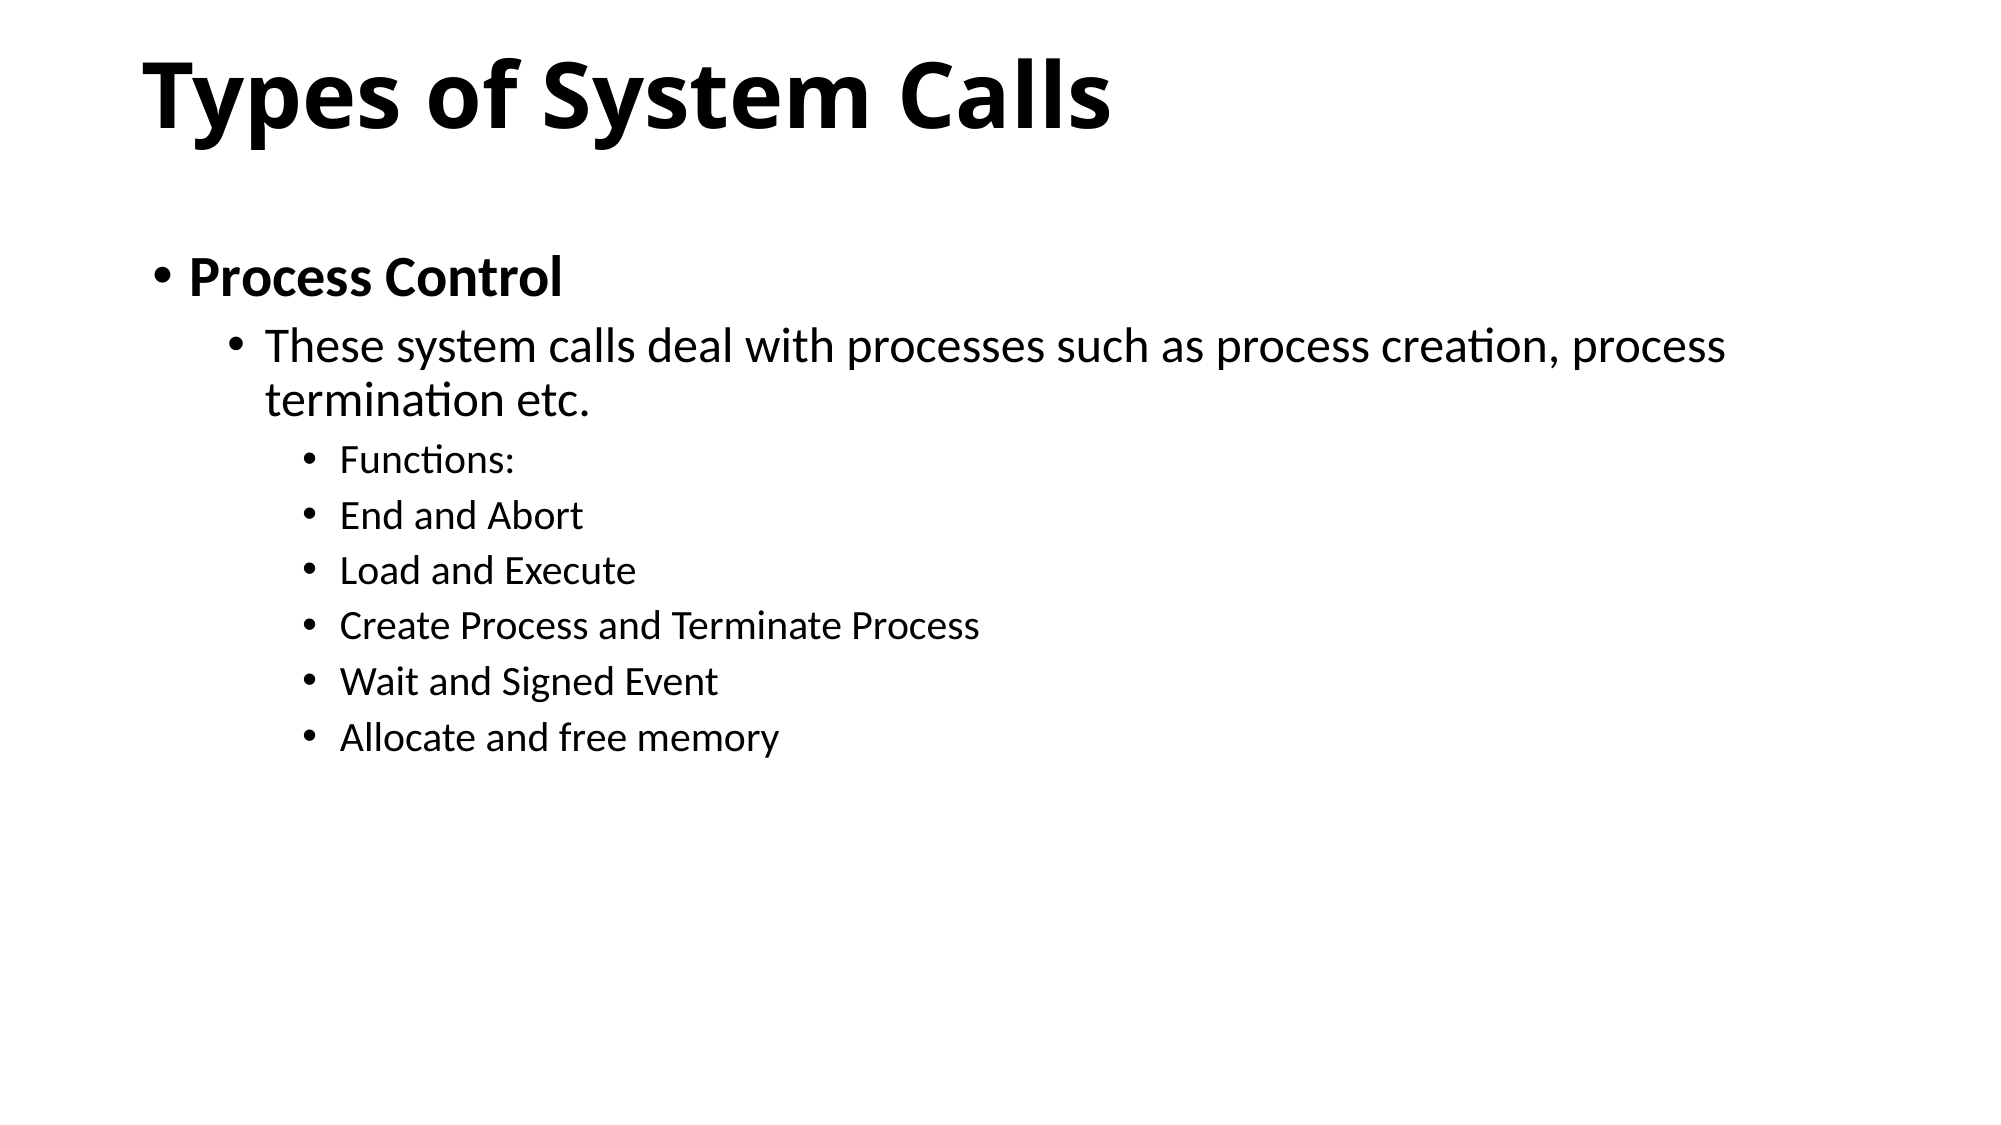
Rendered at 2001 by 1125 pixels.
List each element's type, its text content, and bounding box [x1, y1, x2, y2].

title Types of System Calls [126, 0, 1852, 208]
list Process Control These system calls deal with processes such as process creation, process termination etc. Functions: End and Abort Load and Execute Create Process and Terminate Process Wait and Signed Event Allocate and free memory [137, 238, 1863, 1014]
